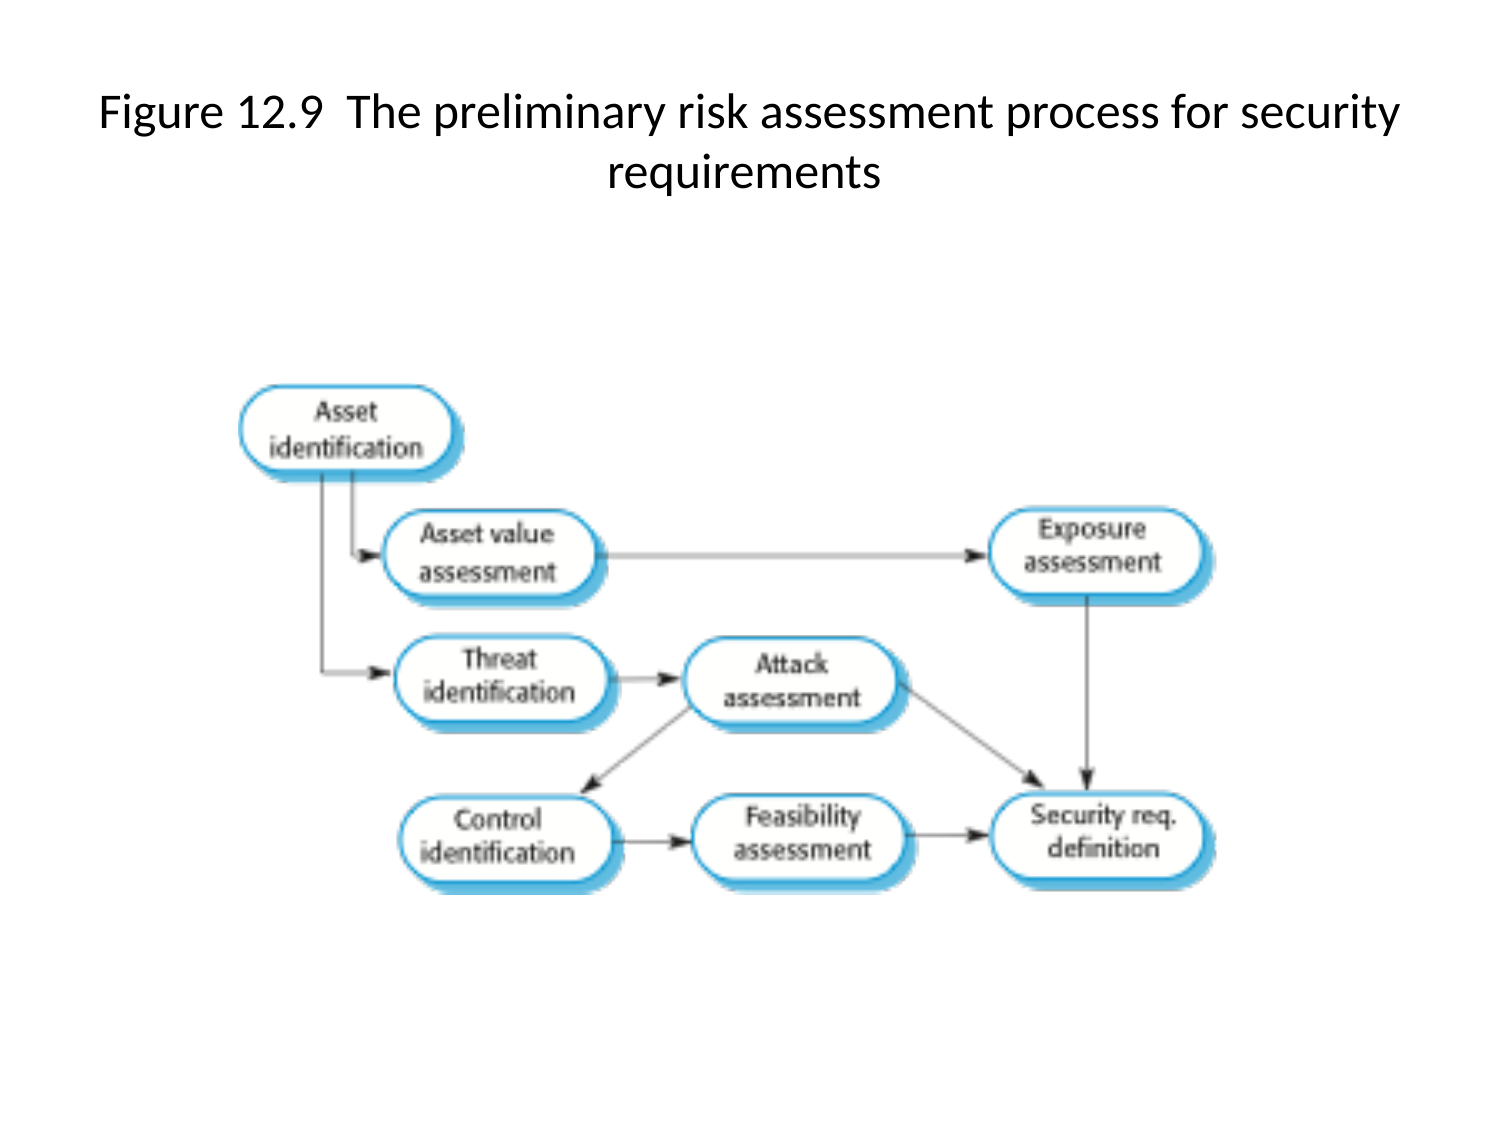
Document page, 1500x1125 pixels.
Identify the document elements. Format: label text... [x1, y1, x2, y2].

title Figure 12.9 The preliminary risk assessment process for security requirements [75, 45, 1425, 233]
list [237, 369, 1221, 910]
